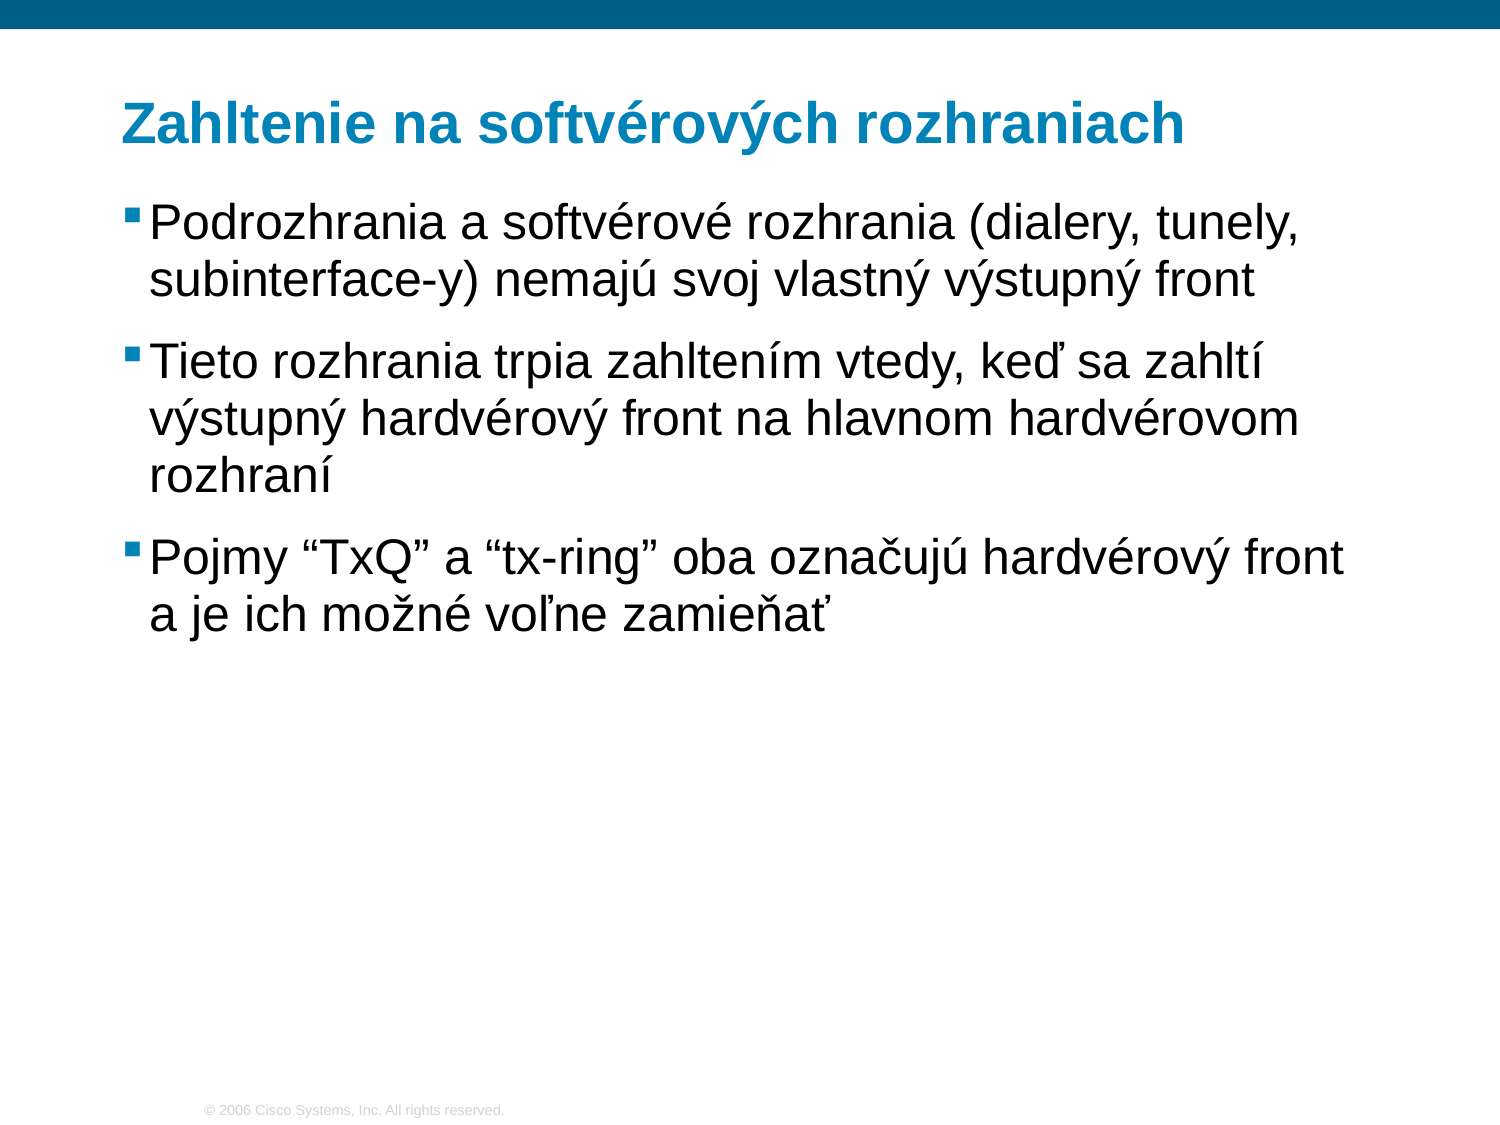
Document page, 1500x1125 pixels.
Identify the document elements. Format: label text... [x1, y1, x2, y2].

text_box Zahltenie na softvérových rozhraniach [107, 49, 1444, 163]
text_box Podrozhrania a softvérové rozhrania (dialery, tunely, subinterface-y) nemajú svoj vlastný výstupný front Tieto rozhrania trpia zahltením vtedy, keď sa zahltí výstupný hardvérový front na hlavnom hardvérovom rozhraní Pojmy “TxQ” a “tx-ring” oba označujú hardvérový front a je ich možné voľne zamieňať [107, 187, 1446, 1075]
